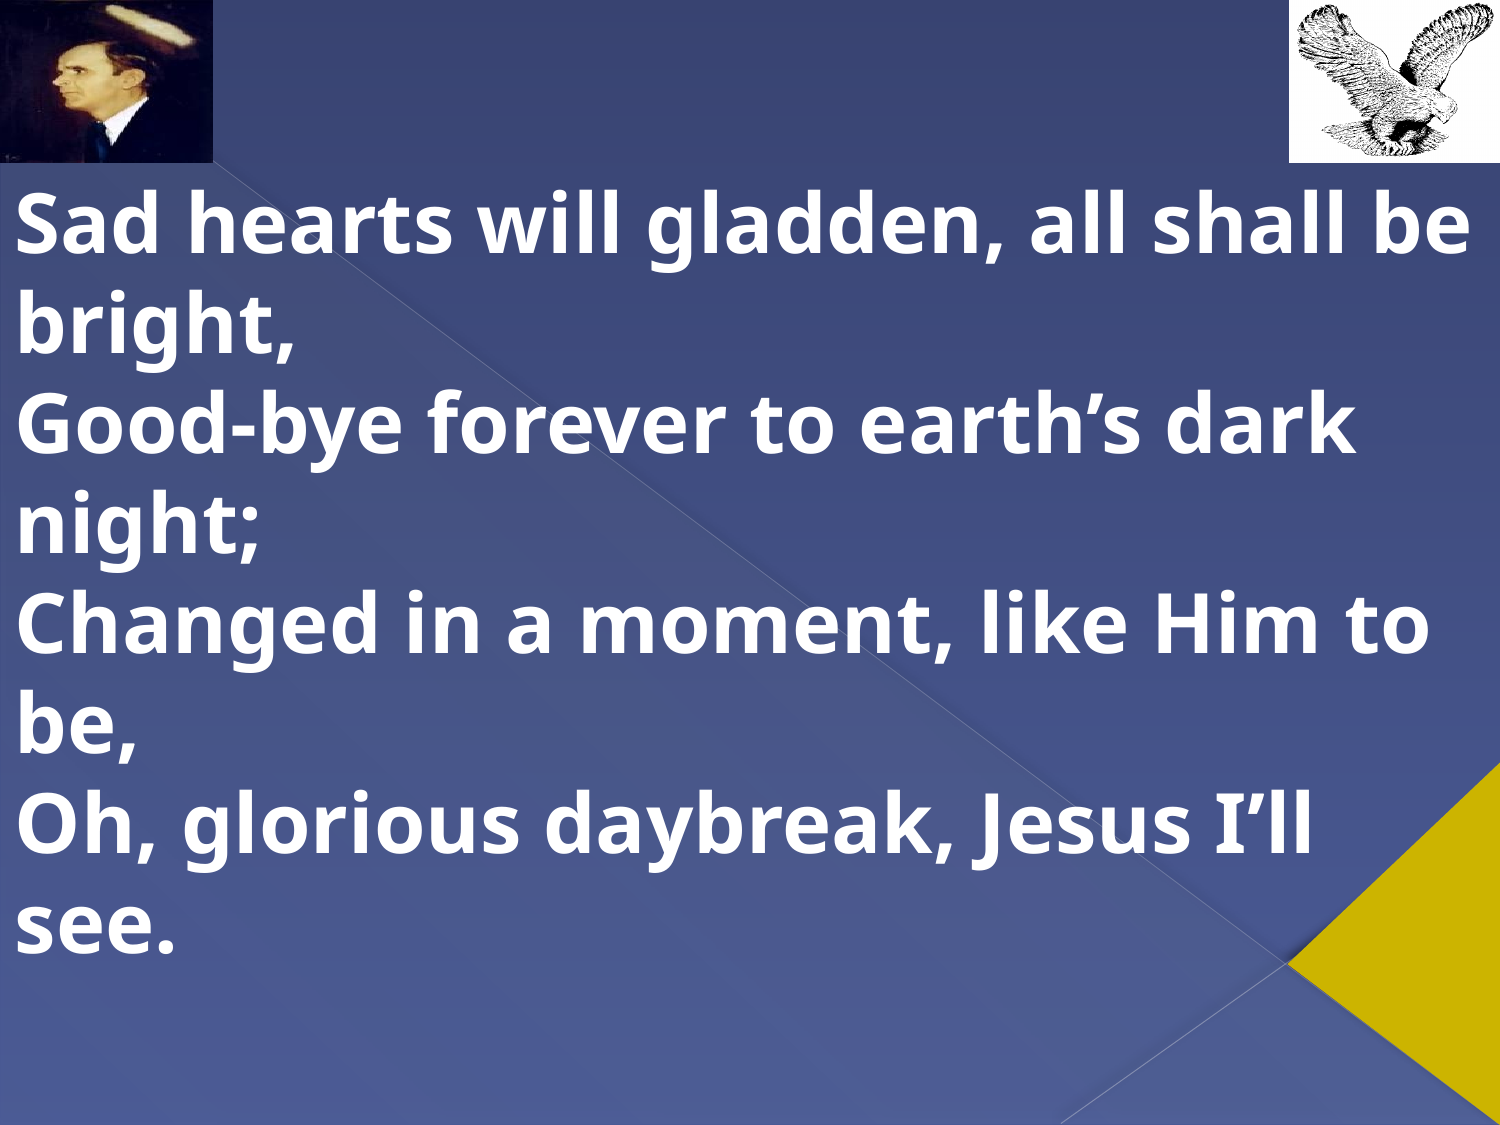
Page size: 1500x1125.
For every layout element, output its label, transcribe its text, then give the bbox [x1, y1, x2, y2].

picture [1288, 0, 1500, 163]
text_box [1302, 978, 1500, 1125]
picture [0, 0, 213, 163]
text_box Sad hearts will gladden, all shall be bright, Good-bye forever to earth’s dark night; Changed in a moment, like Him to be, Oh, glorious daybreak, Jesus I’ll see. [0, 162, 1500, 978]
